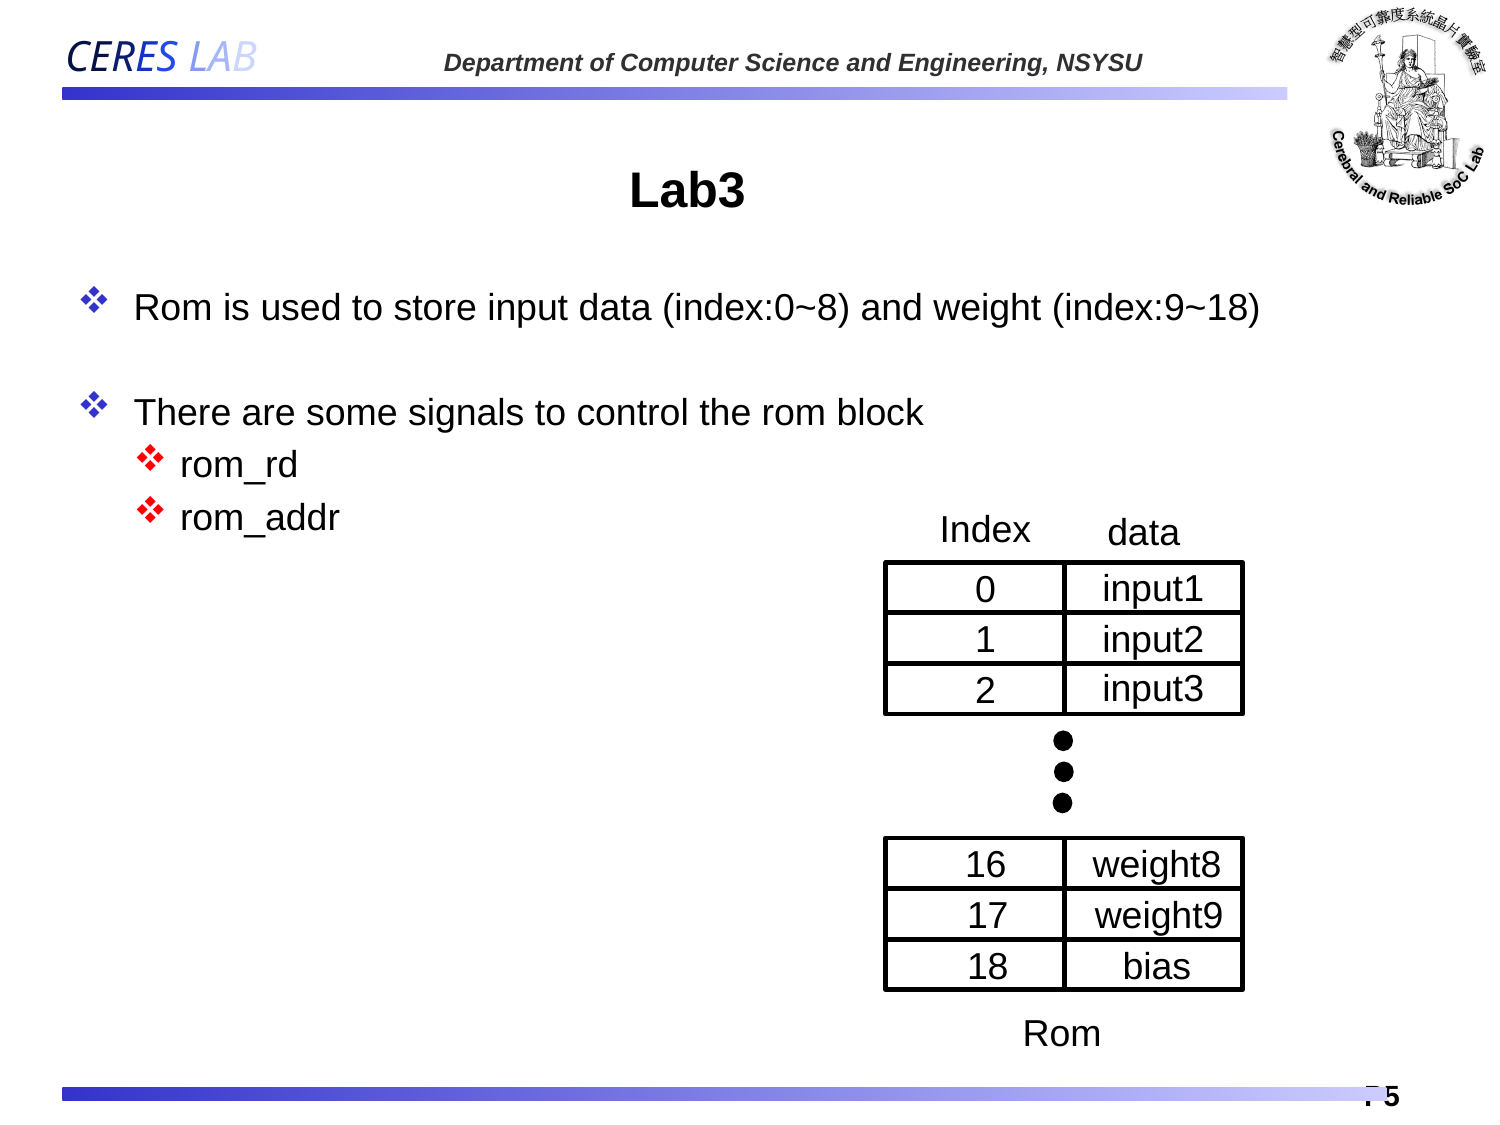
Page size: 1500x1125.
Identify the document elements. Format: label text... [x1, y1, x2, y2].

title Lab3 [62, 124, 1313, 251]
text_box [885, 497, 1243, 1063]
list Rom is used to store input data (index:0~8) and weight (index:9~18) There are some signals to control the rom block rom_rd rom_addr [62, 275, 1438, 1063]
picture [1313, 0, 1500, 207]
